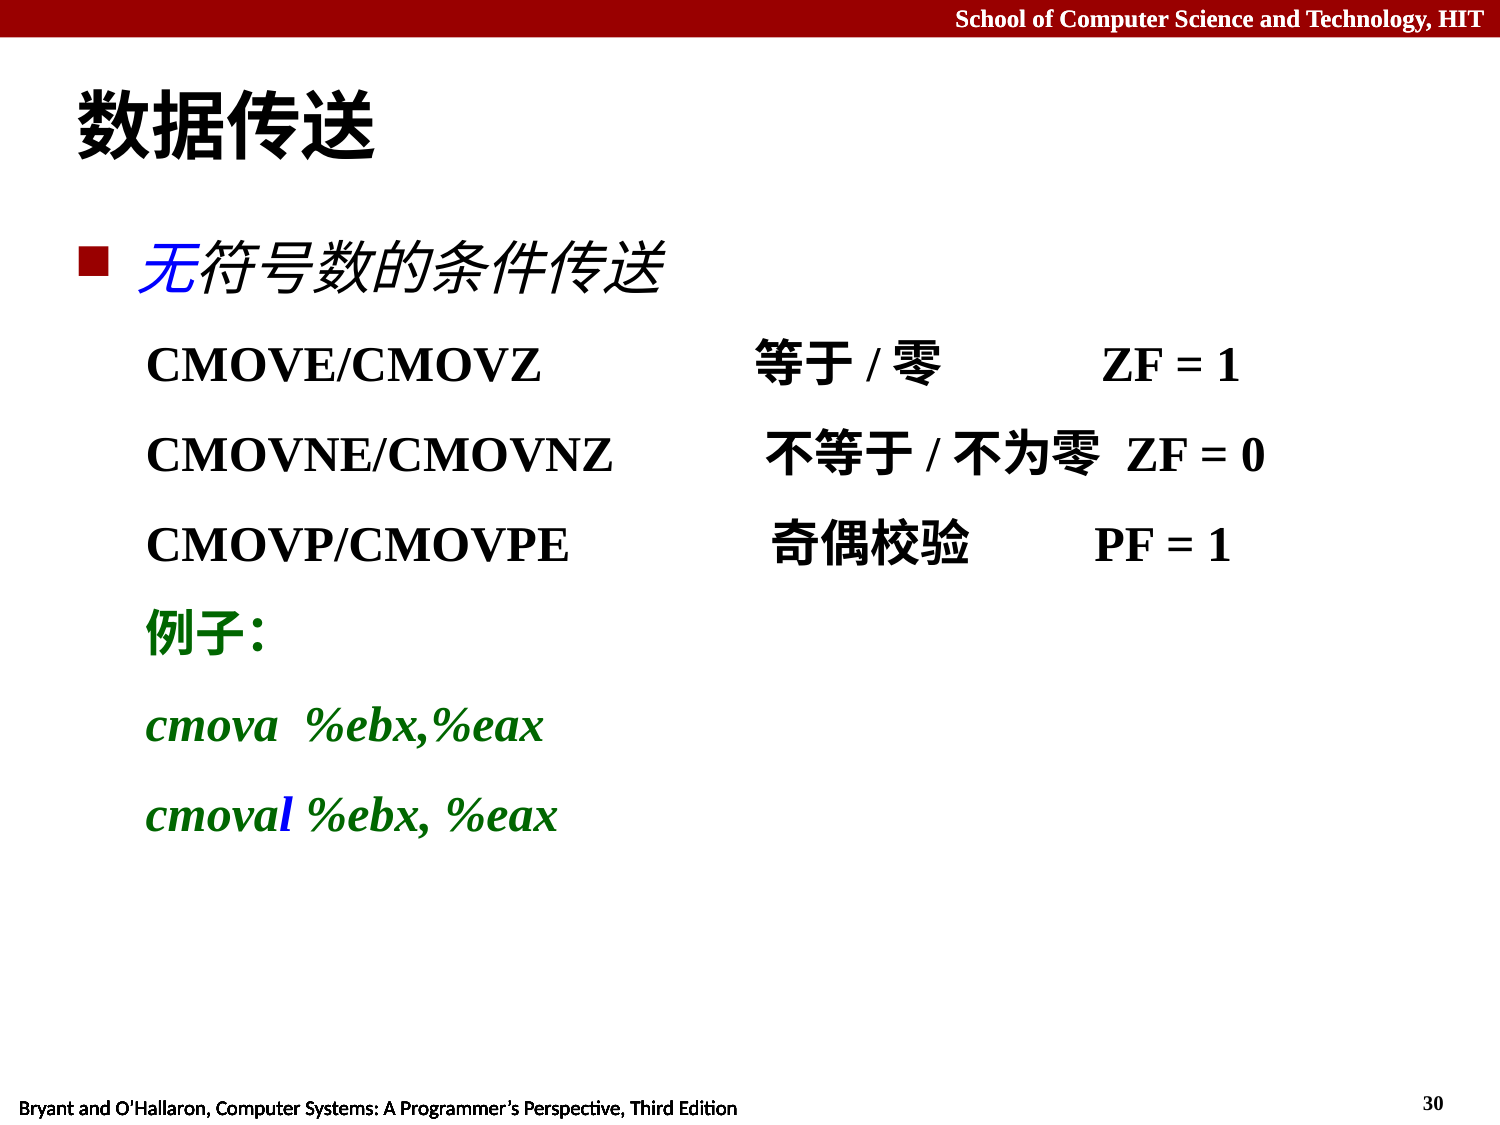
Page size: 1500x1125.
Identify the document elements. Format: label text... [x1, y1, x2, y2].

list 无符号数的条件传送 CMOVE/CMOVZ 等于/零 ZF = 1 CMOVNE/CMOVNZ 不等于/不为零 ZF = 0 CMOVP/CMOVPE 奇偶校验 PF = 1 例子： cmova %ebx,%eax cmoval %ebx, %eax [64, 223, 1476, 1088]
title 数据传送 [61, 60, 1488, 187]
